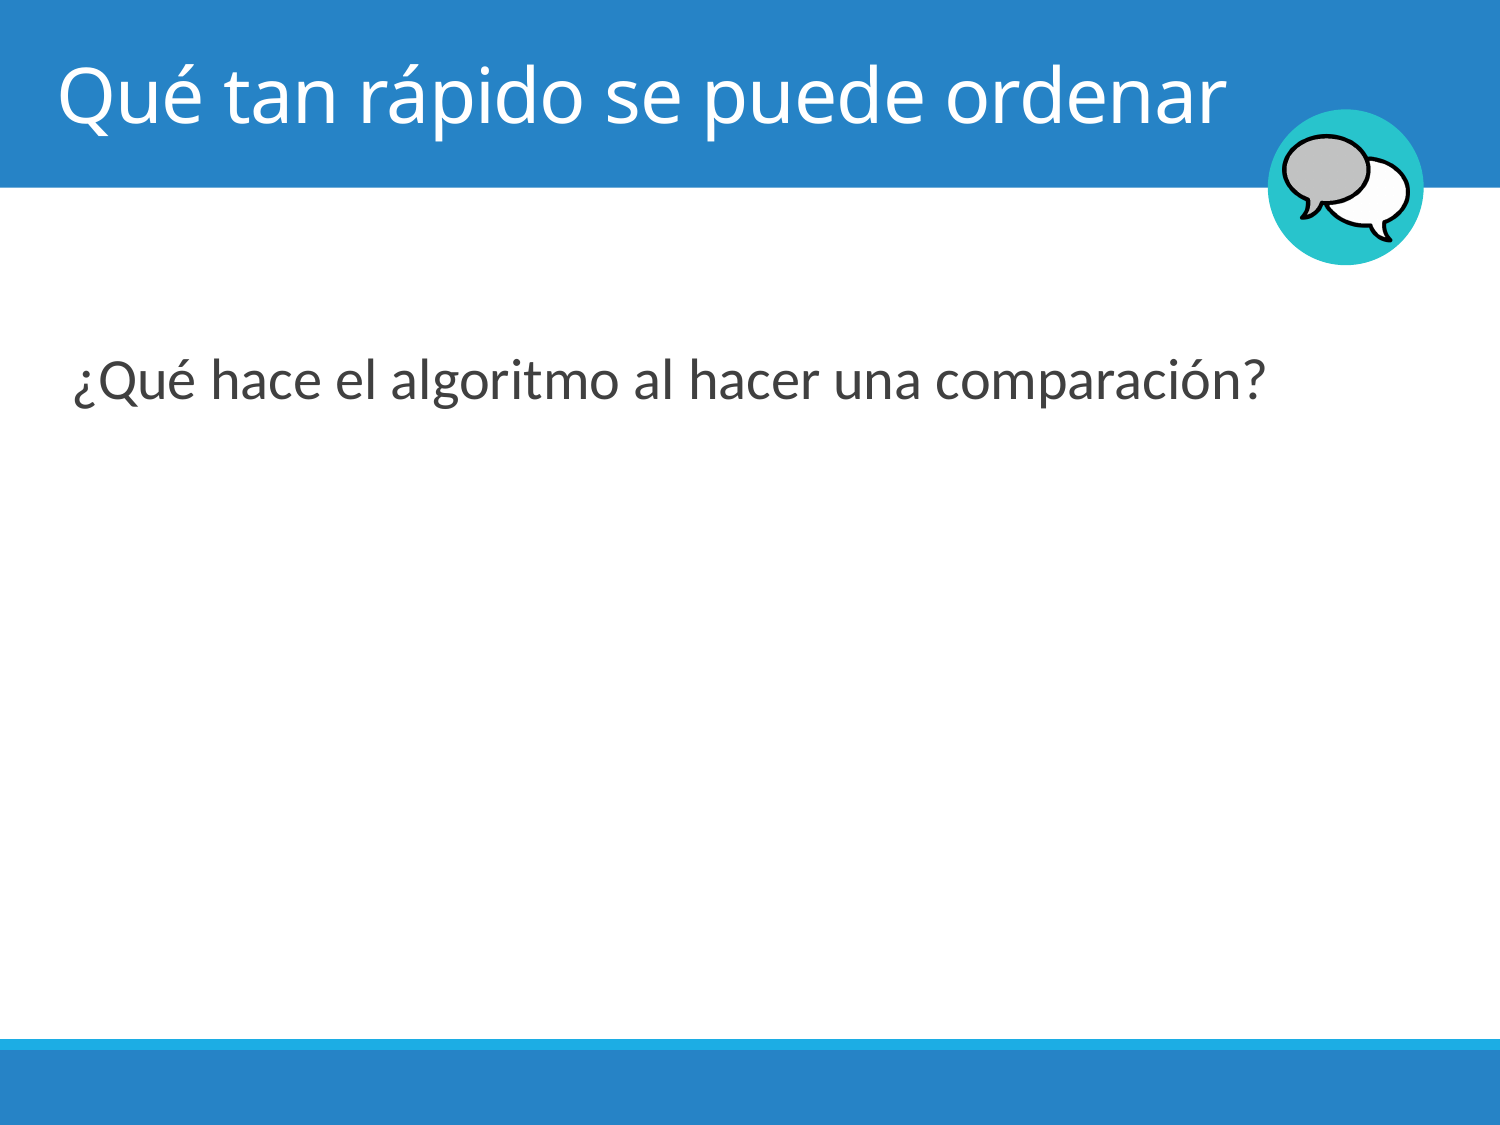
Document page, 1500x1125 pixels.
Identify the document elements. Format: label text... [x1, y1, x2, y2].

list ¿Qué hace el algoritmo al hacer una comparación? [41, 299, 1459, 1001]
picture [1282, 124, 1410, 252]
title Qué tan rápido se puede ordenar [41, 0, 1306, 186]
